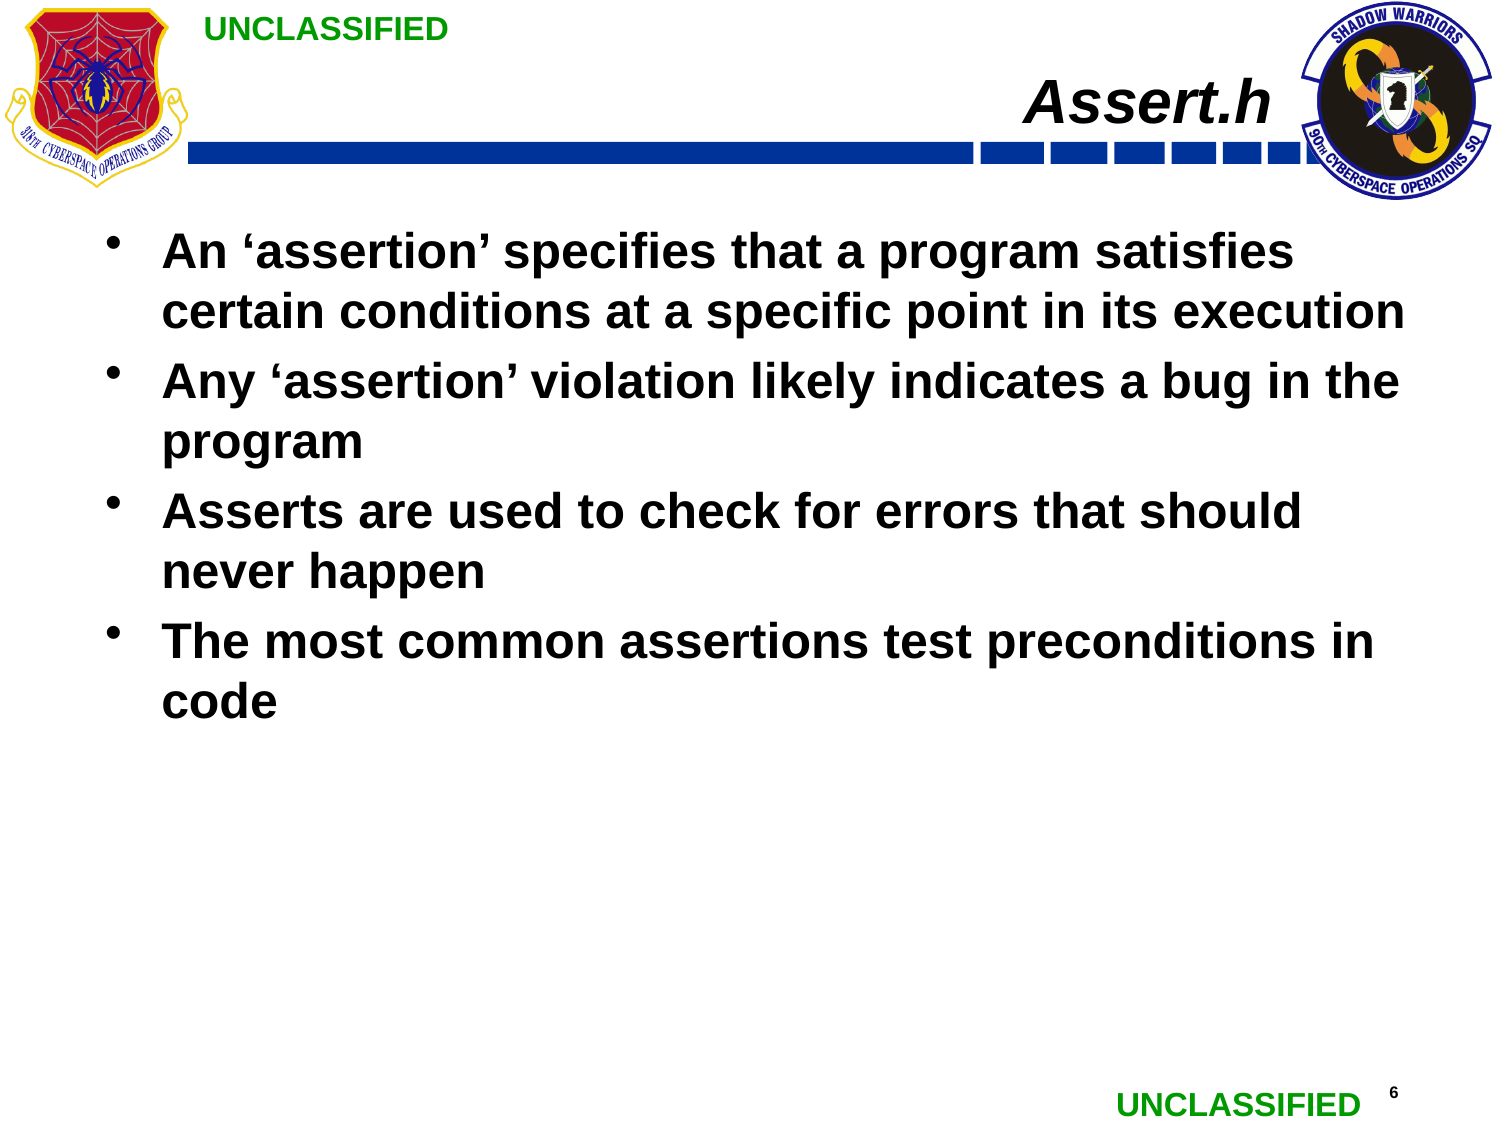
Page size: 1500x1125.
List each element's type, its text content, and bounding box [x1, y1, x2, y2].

list An ‘assertion’ specifies that a program satisfies certain conditions at a specific point in its execution Any ‘assertion’ violation likely indicates a bug in the program Asserts are used to check for errors that should never happen The most common assertions test preconditions in code [90, 211, 1453, 989]
picture [1300, 1, 1493, 200]
picture [5, 8, 188, 188]
title Assert.h [249, 51, 1288, 142]
